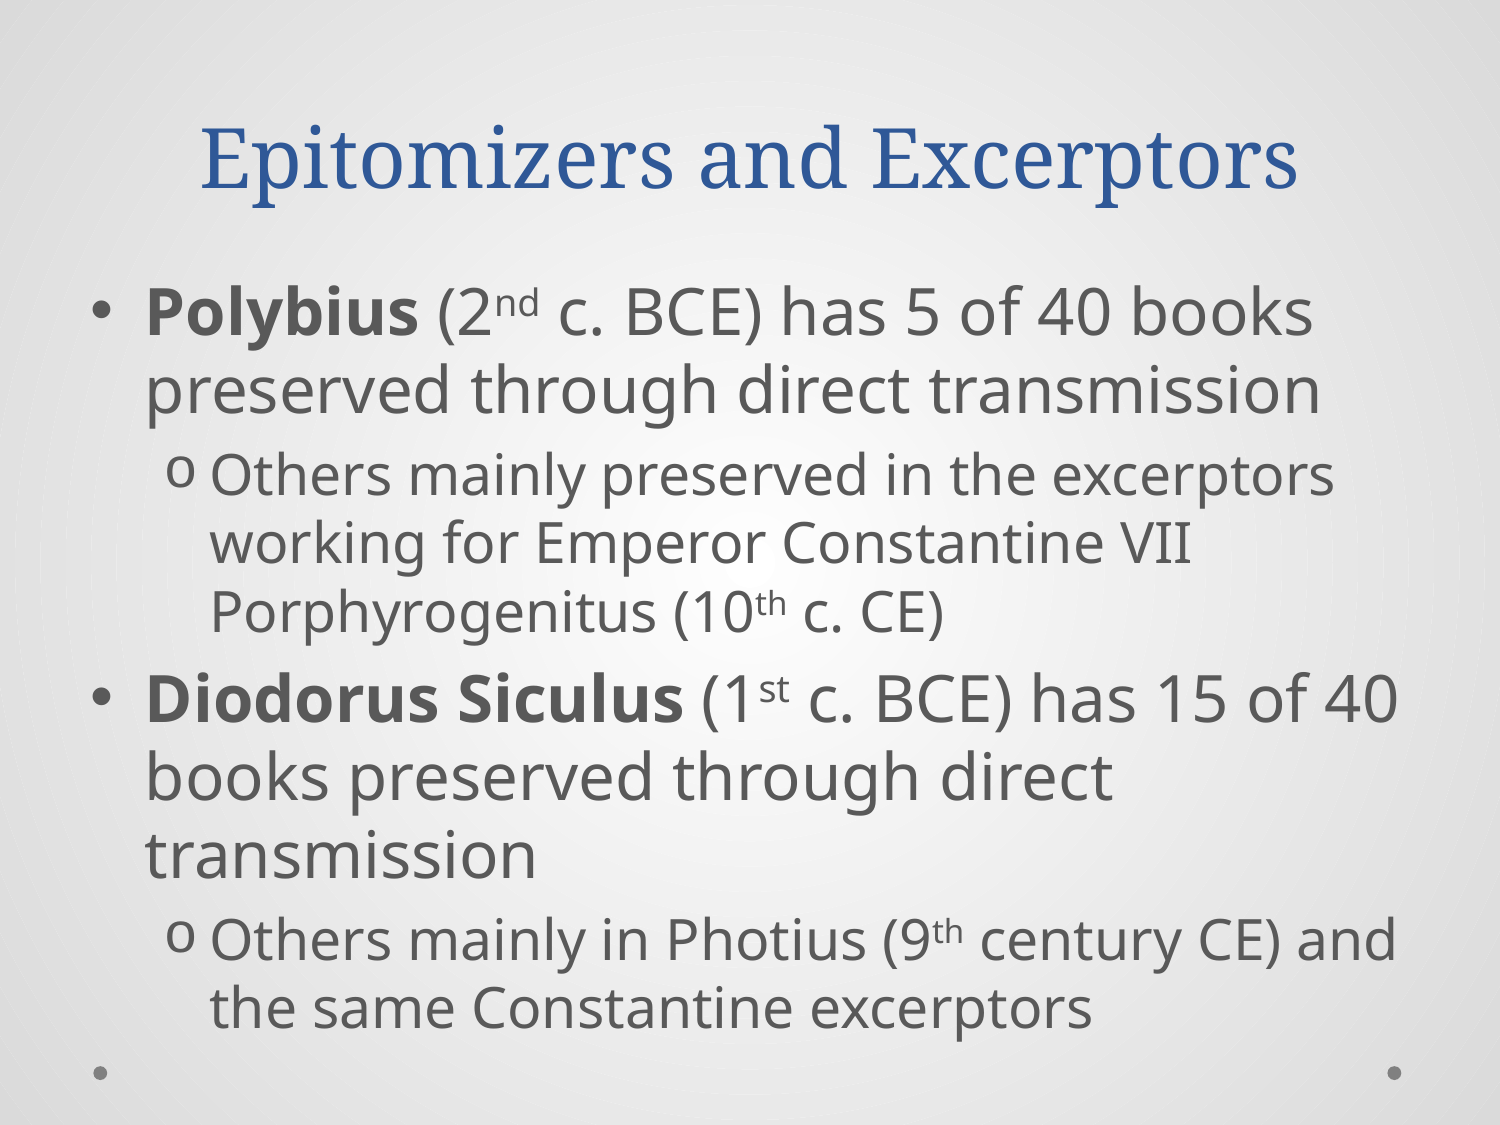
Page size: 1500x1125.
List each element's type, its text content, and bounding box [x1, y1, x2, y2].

list Polybius (2nd c. BCE) has 5 of 40 books preserved through direct transmission Others mainly preserved in the excerptors working for Emperor Constantine VII Porphyrogenitus (10th c. CE) Diodorus Siculus (1st c. BCE) has 15 of 40 books preserved through direct transmission Others mainly in Photius (9th century CE) and the same Constantine excerptors [75, 262, 1425, 1050]
title Epitomizers and Excerptors [75, 0, 1425, 213]
